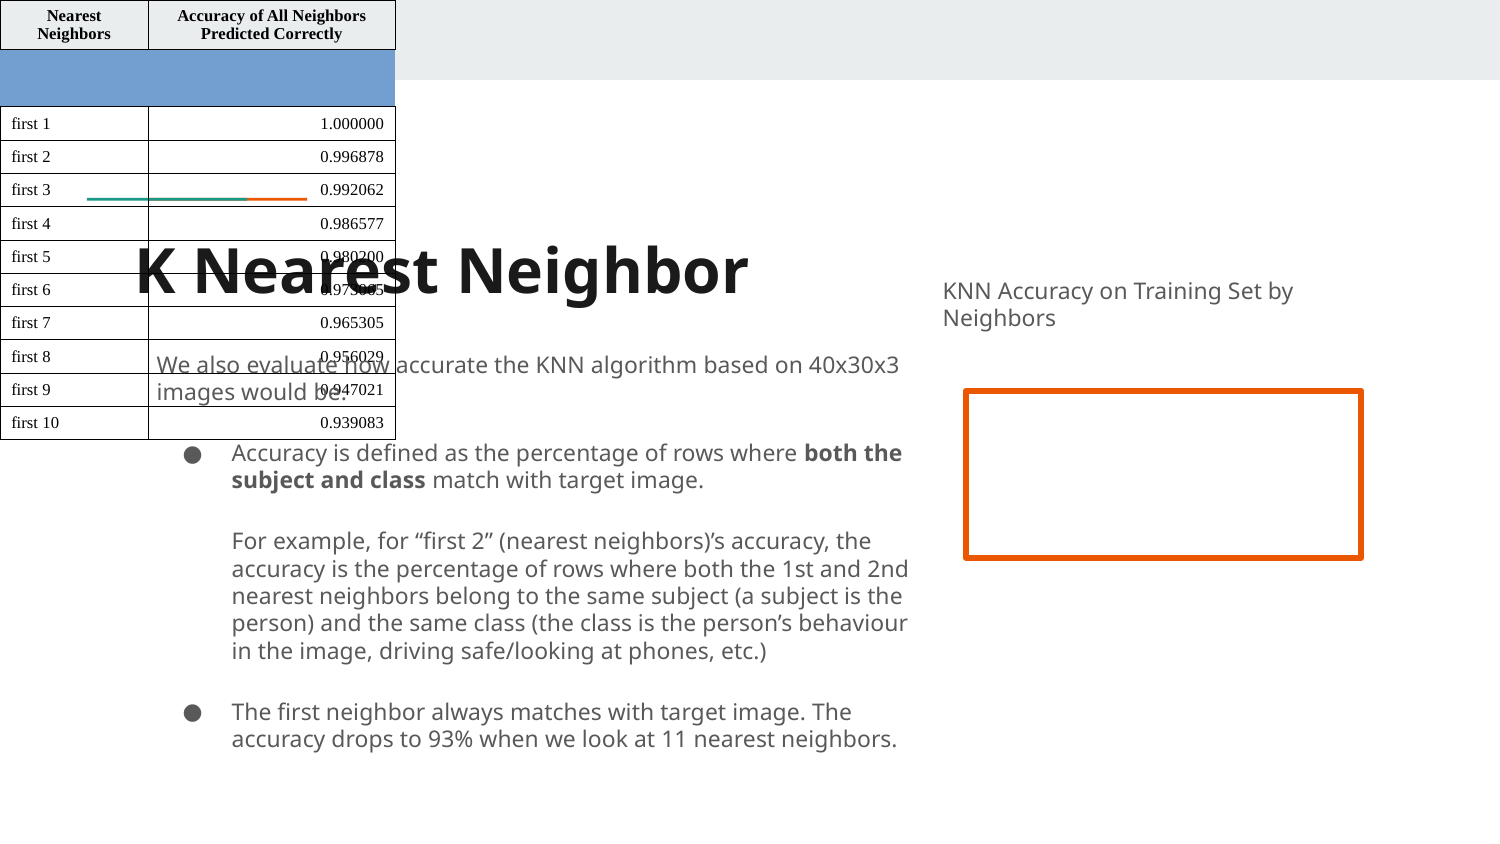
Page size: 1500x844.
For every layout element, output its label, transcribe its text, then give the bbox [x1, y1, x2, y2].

table_cell first 4 [1, 207, 148, 240]
table_cell 0.973065 [149, 274, 395, 306]
table_cell first 1 [1, 107, 148, 140]
table_cell first 9 [1, 374, 141, 406]
table_cell first 5 [1, 241, 148, 273]
table_cell first 8 [1, 340, 141, 373]
table_cell first 3 [1, 174, 148, 206]
table_cell 0.986577 [149, 207, 395, 240]
table_cell first 10 [1, 407, 141, 439]
text_box KNN Accuracy on Training Set by Neighbors [927, 273, 1400, 335]
text_box [965, 391, 1362, 558]
table_cell 0.992062 [149, 174, 395, 206]
table_cell first 7 [1, 307, 148, 339]
table_cell 0.965305 [149, 307, 395, 335]
table_cell 0.980200 [149, 241, 395, 273]
text_box We also evaluate how accurate the KNN algorithm based on 40x30x3 images would be. Accuracy is defined as the percentage of rows where both the subject and class match with target image. For example, for “first 2” (nearest neighbors)’s accuracy, the accuracy is the percentage of rows where both the 1st and 2nd nearest neighbors belong to the same subject (a subject is the person) and the same class (the class is the person’s behaviour in the image, driving safe/looking at phones, etc.) The first neighbor always matches with target image. The accuracy drops to 93% when we look at 11 nearest neighbors. [141, 335, 951, 752]
table_header Nearest Neighbors [1, 1, 148, 49]
table_cell 1.000000 [149, 107, 395, 140]
table_header Accuracy of All Neighbors Predicted Correctly [149, 1, 395, 49]
table_cell first 6 [1, 274, 148, 306]
table_cell 0.996878 [149, 141, 395, 173]
table_cell first 2 [1, 141, 148, 173]
title K Nearest Neighbor [396, 216, 1381, 305]
